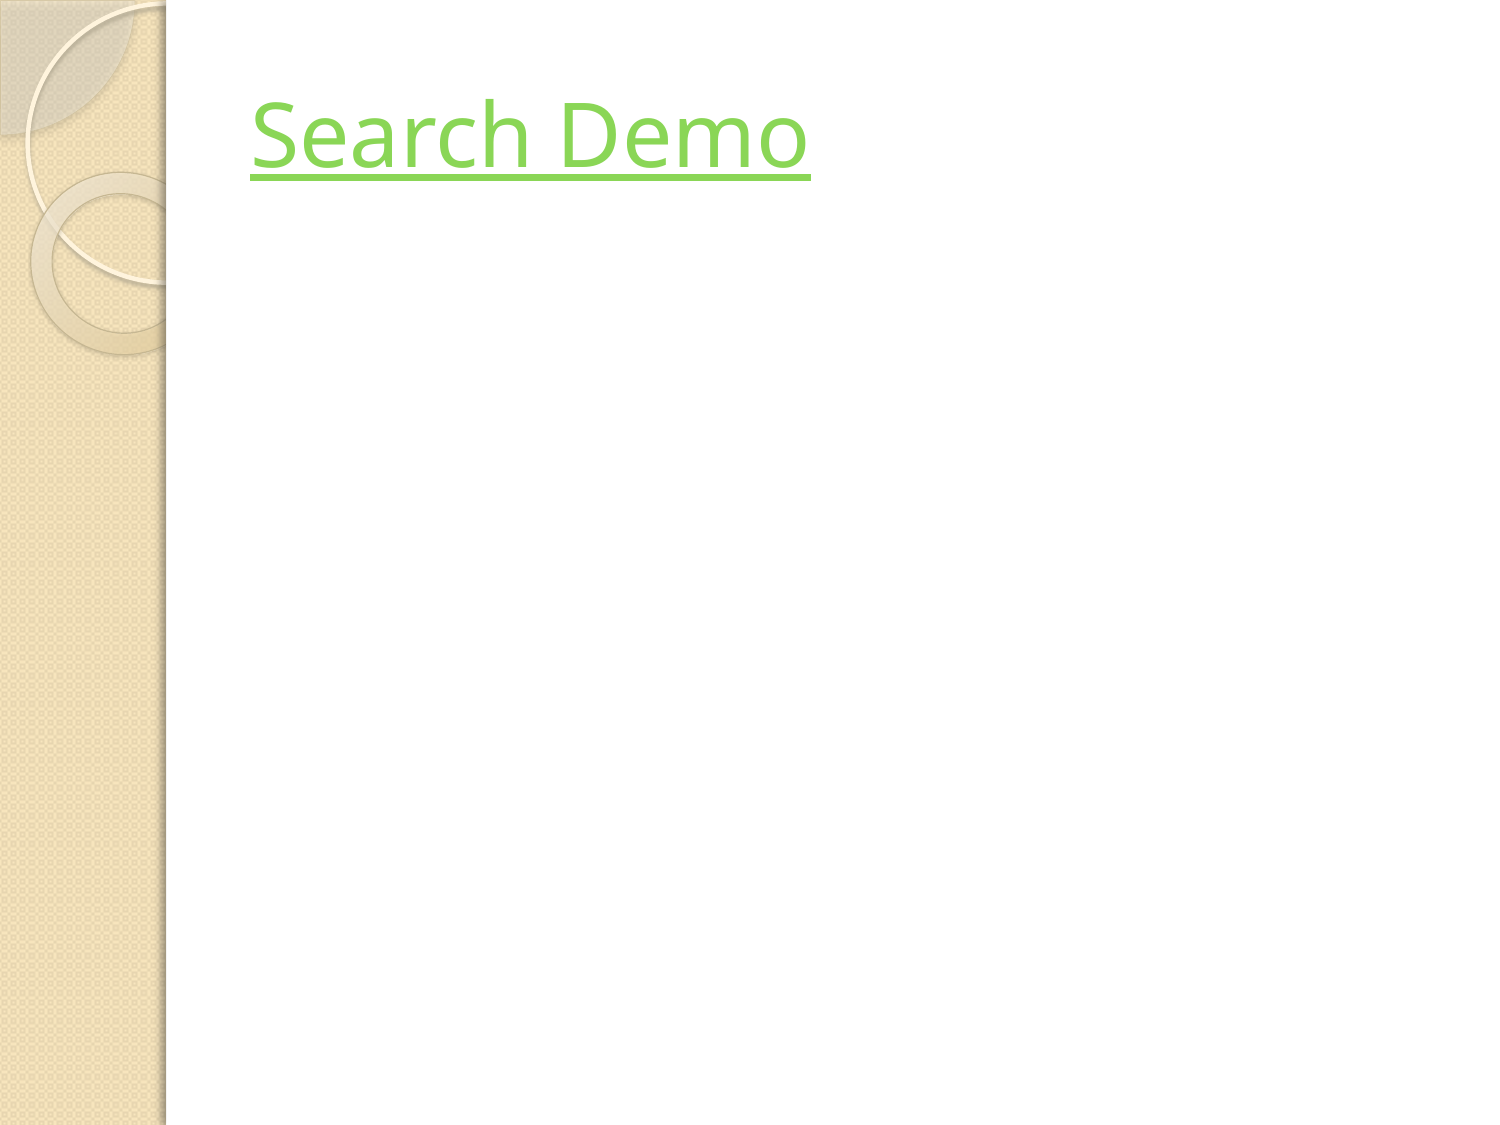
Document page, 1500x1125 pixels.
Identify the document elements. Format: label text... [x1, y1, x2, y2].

title Search Demo [235, 45, 1466, 233]
